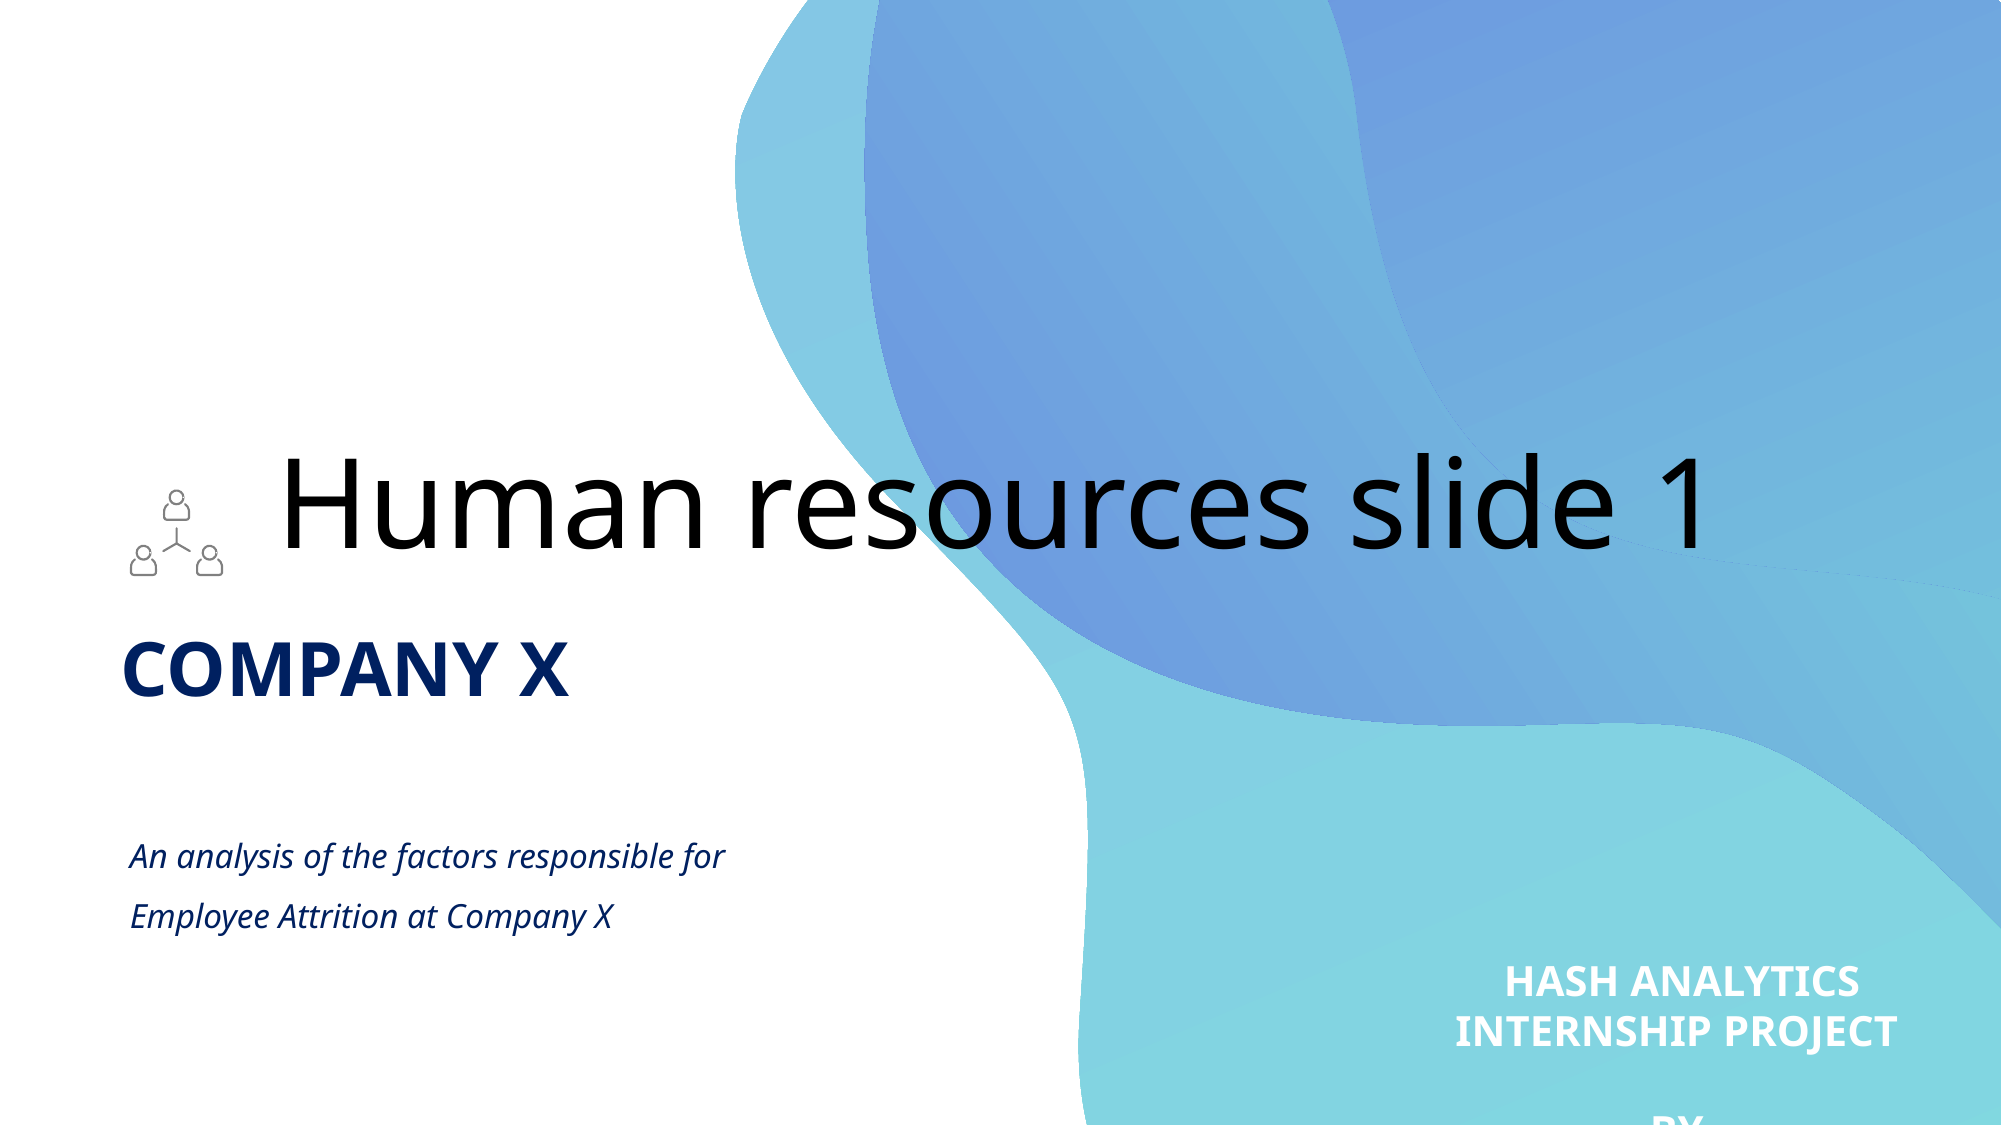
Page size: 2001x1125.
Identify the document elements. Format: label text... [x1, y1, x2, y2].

text_box An analysis of the factors responsible for Employee Attrition at Company X [129, 815, 796, 936]
title Human resources slide 1 [249, 184, 796, 576]
text_box COMPANY X [120, 621, 796, 712]
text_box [129, 489, 224, 577]
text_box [796, 0, 2000, 1125]
